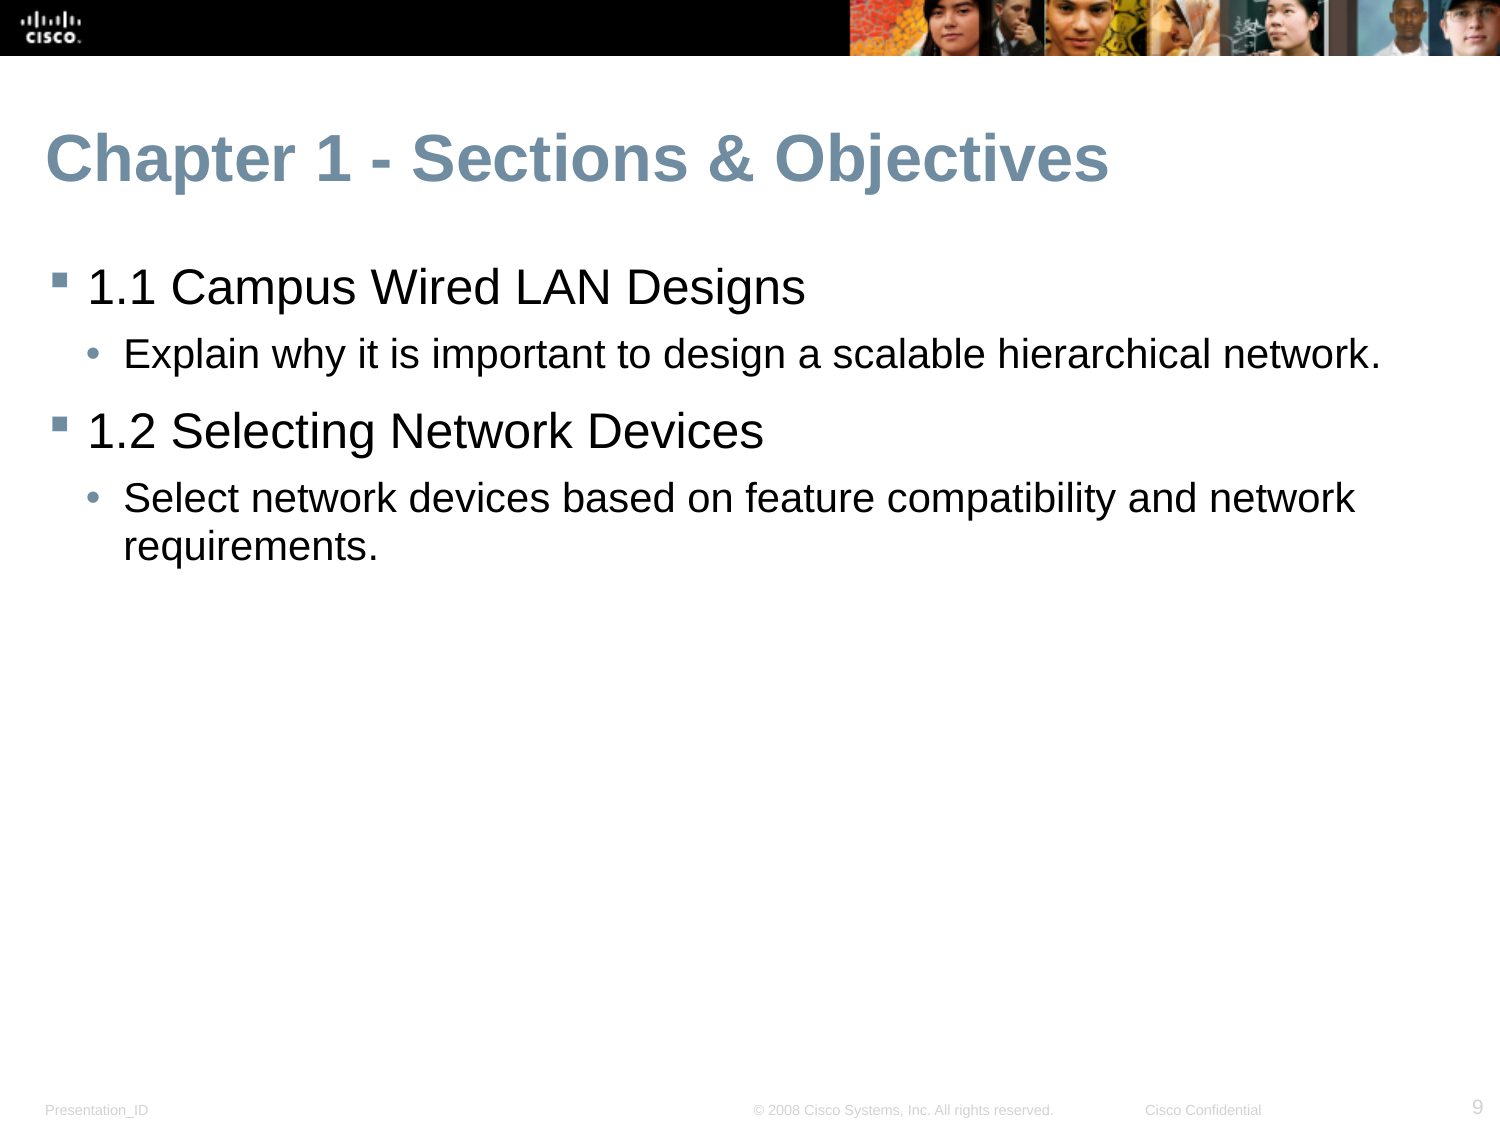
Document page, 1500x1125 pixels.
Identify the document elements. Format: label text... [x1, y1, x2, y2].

picture [0, 0, 1500, 56]
list 1.1 Campus Wired LAN Designs Explain why it is important to design a scalable hierarchical network. 1.2 Selecting Network Devices Select network devices based on feature compatibility and network requirements. [34, 252, 1468, 1061]
title Chapter 1 - Sections & Objectives [31, 64, 1471, 203]
